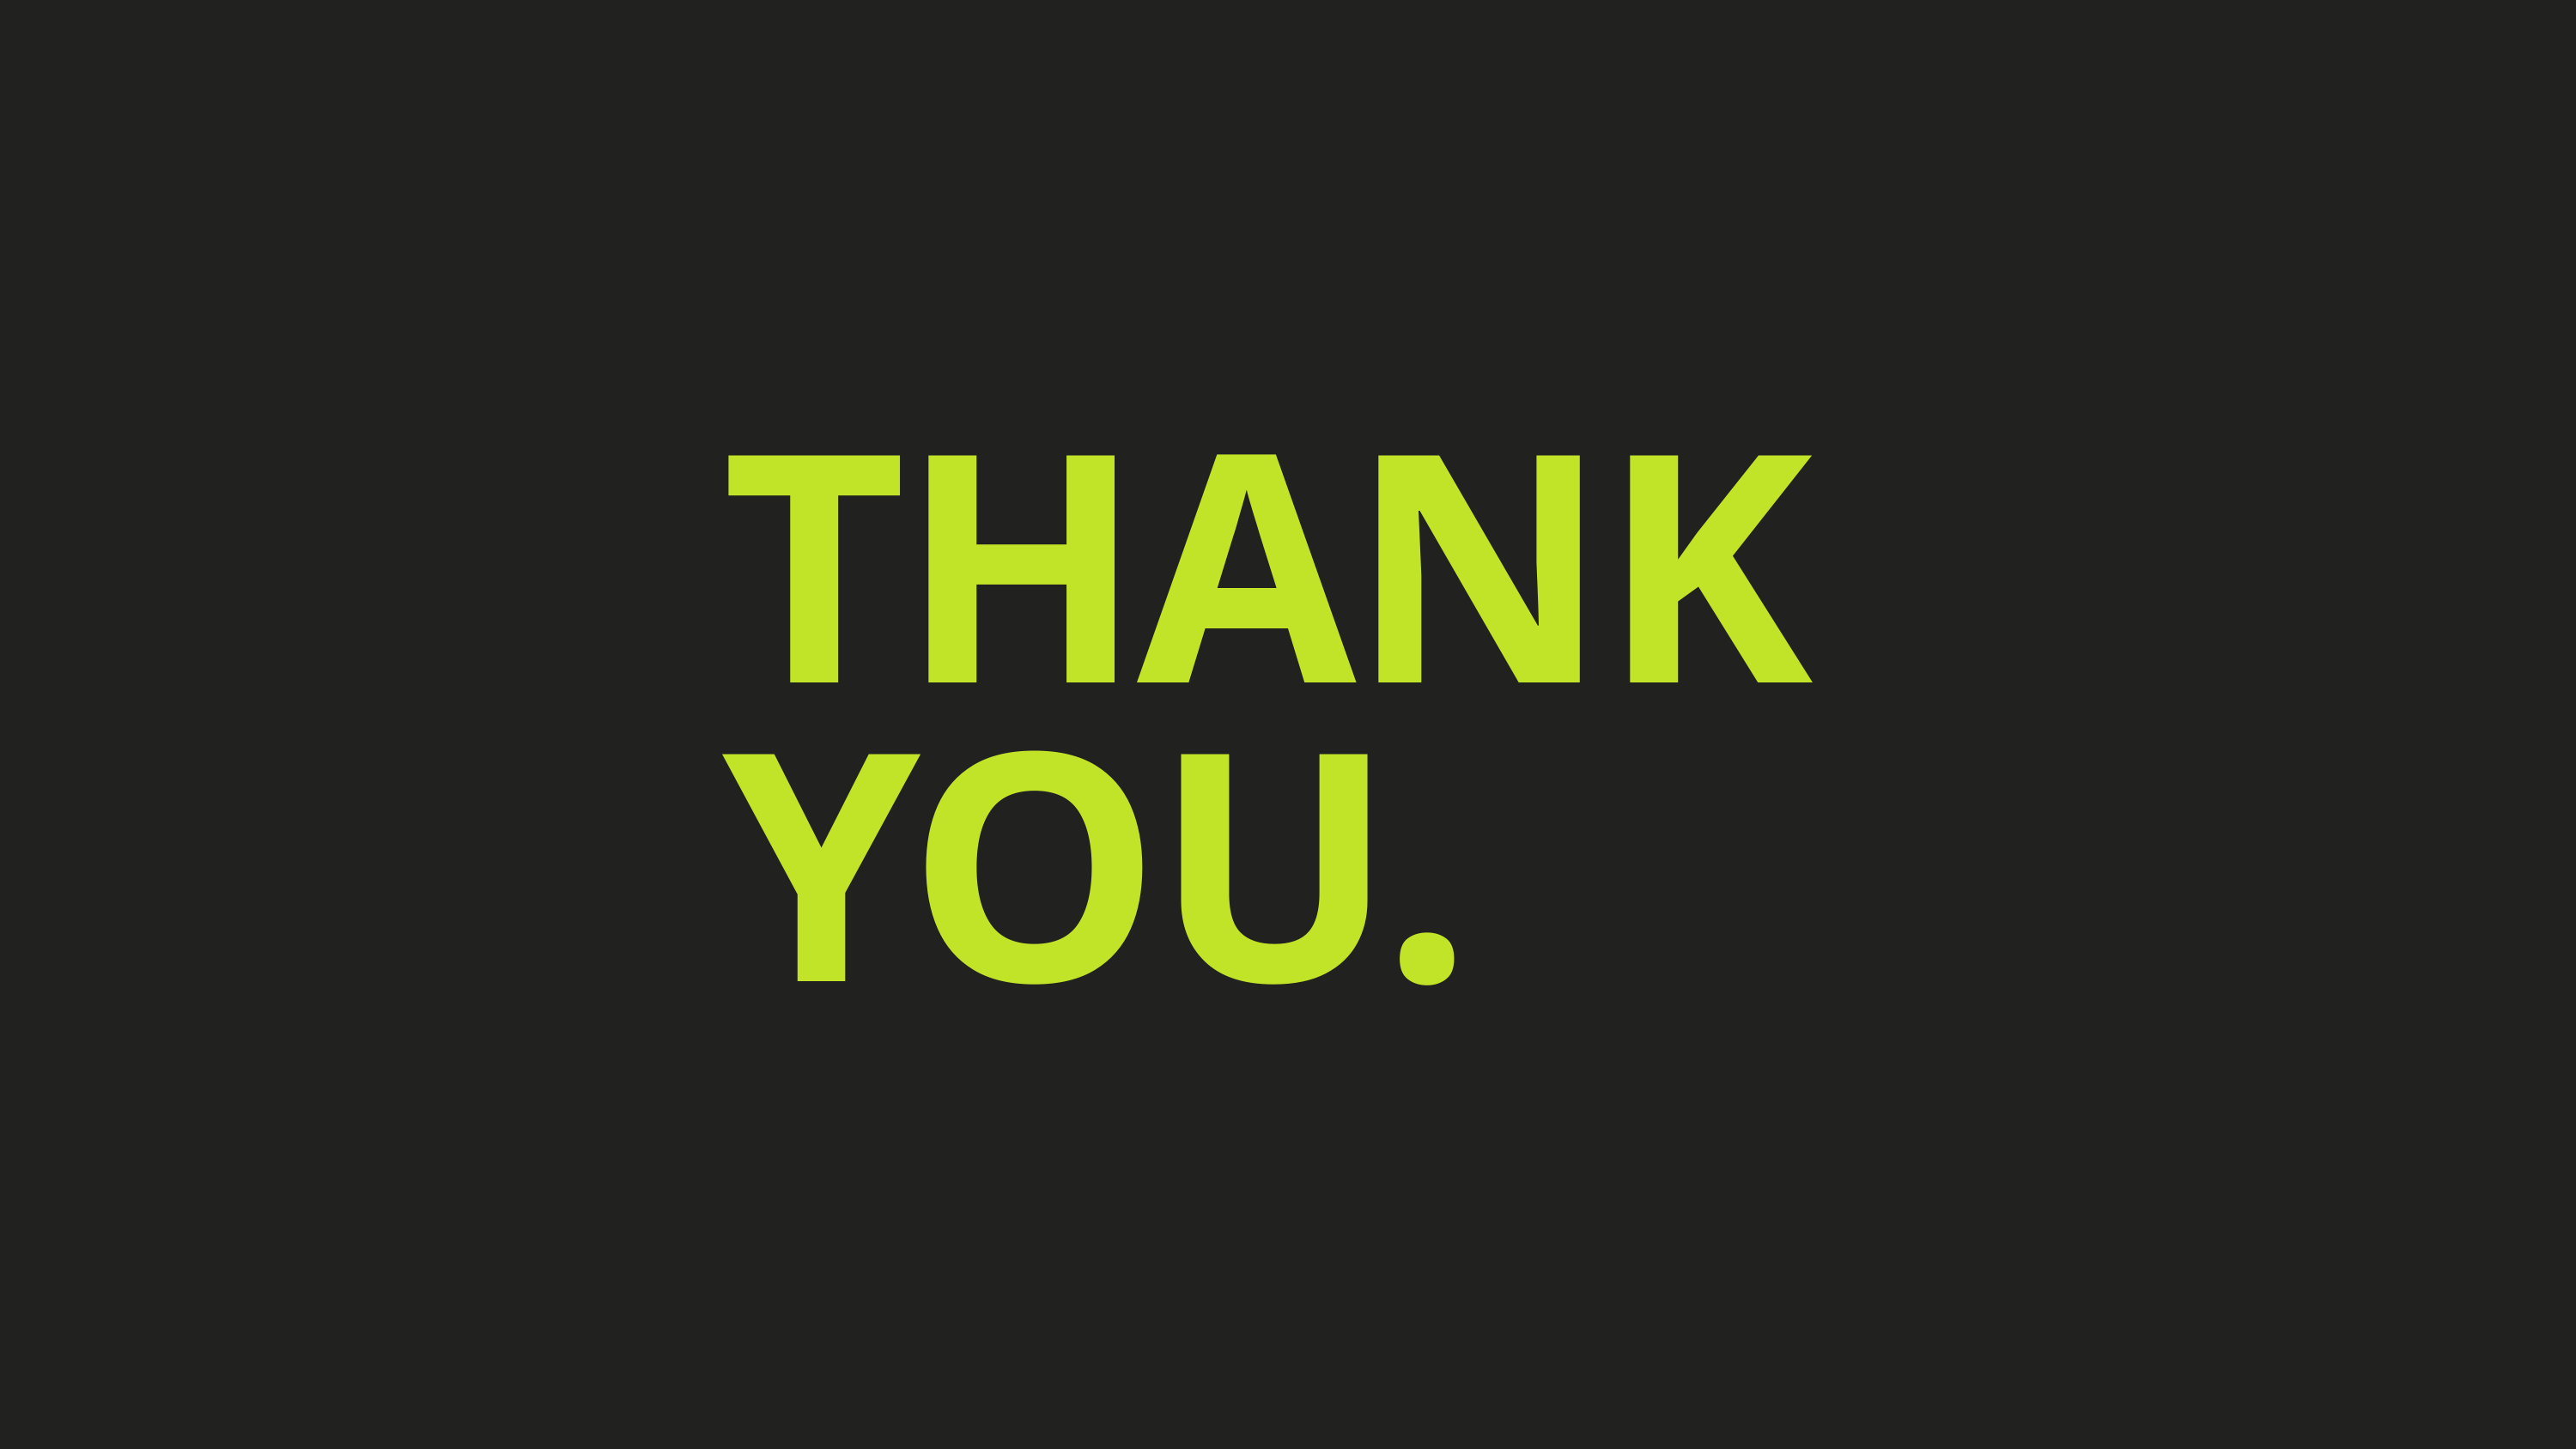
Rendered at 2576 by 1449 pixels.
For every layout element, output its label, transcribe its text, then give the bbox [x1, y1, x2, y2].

text_box THANK YOU. [722, 447, 1854, 1046]
